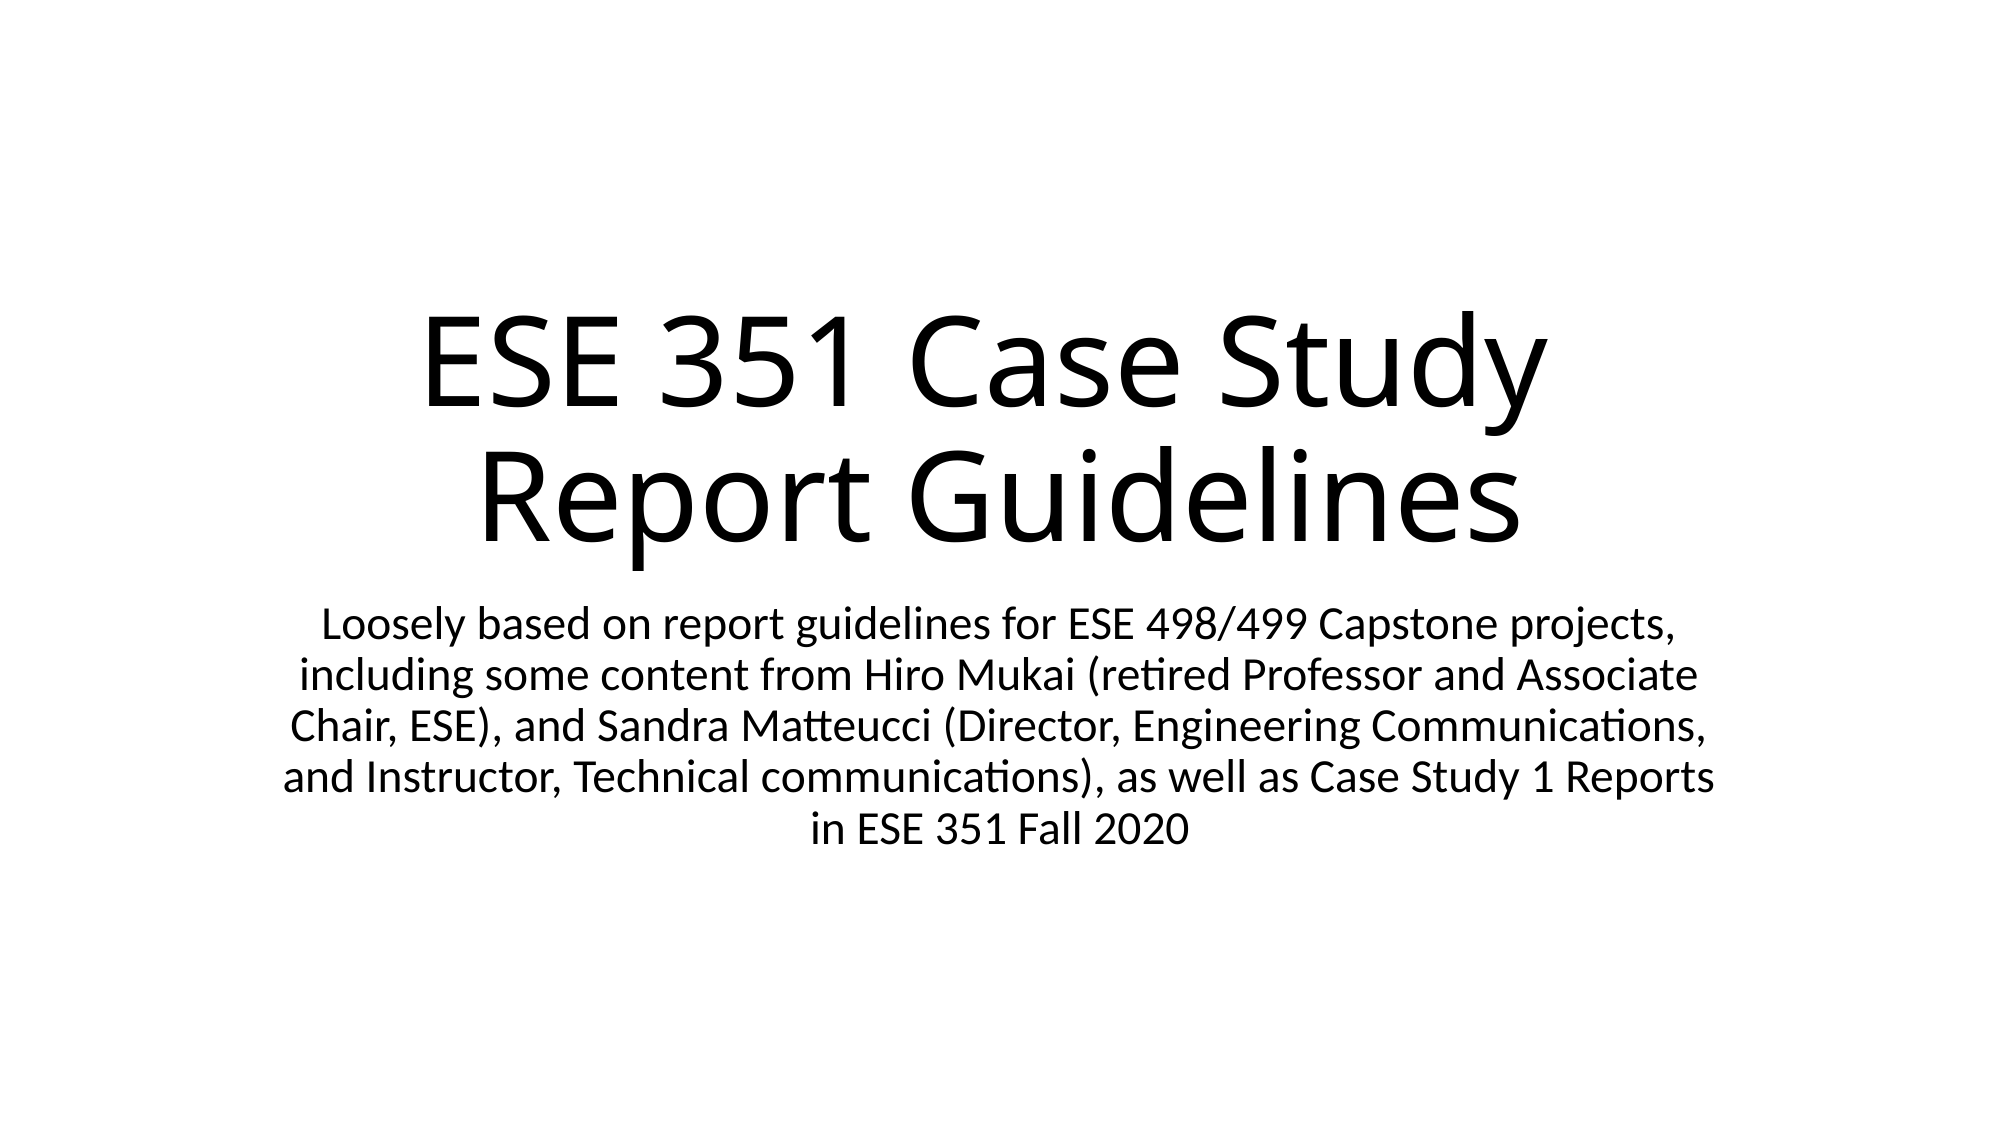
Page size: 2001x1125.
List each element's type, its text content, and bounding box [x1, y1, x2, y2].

title ESE 351 Case Study Report Guidelines [249, 184, 1750, 576]
subtitle Loosely based on report guidelines for ESE 498/499 Capstone projects, including some content from Hiro Mukai (retired Professor and Associate Chair, ESE), and Sandra Matteucci (Director, Engineering Communications, and Instructor, Technical communications), as well as Case Study 1 Reports in ESE 351 Fall 2020 [249, 590, 1750, 863]
